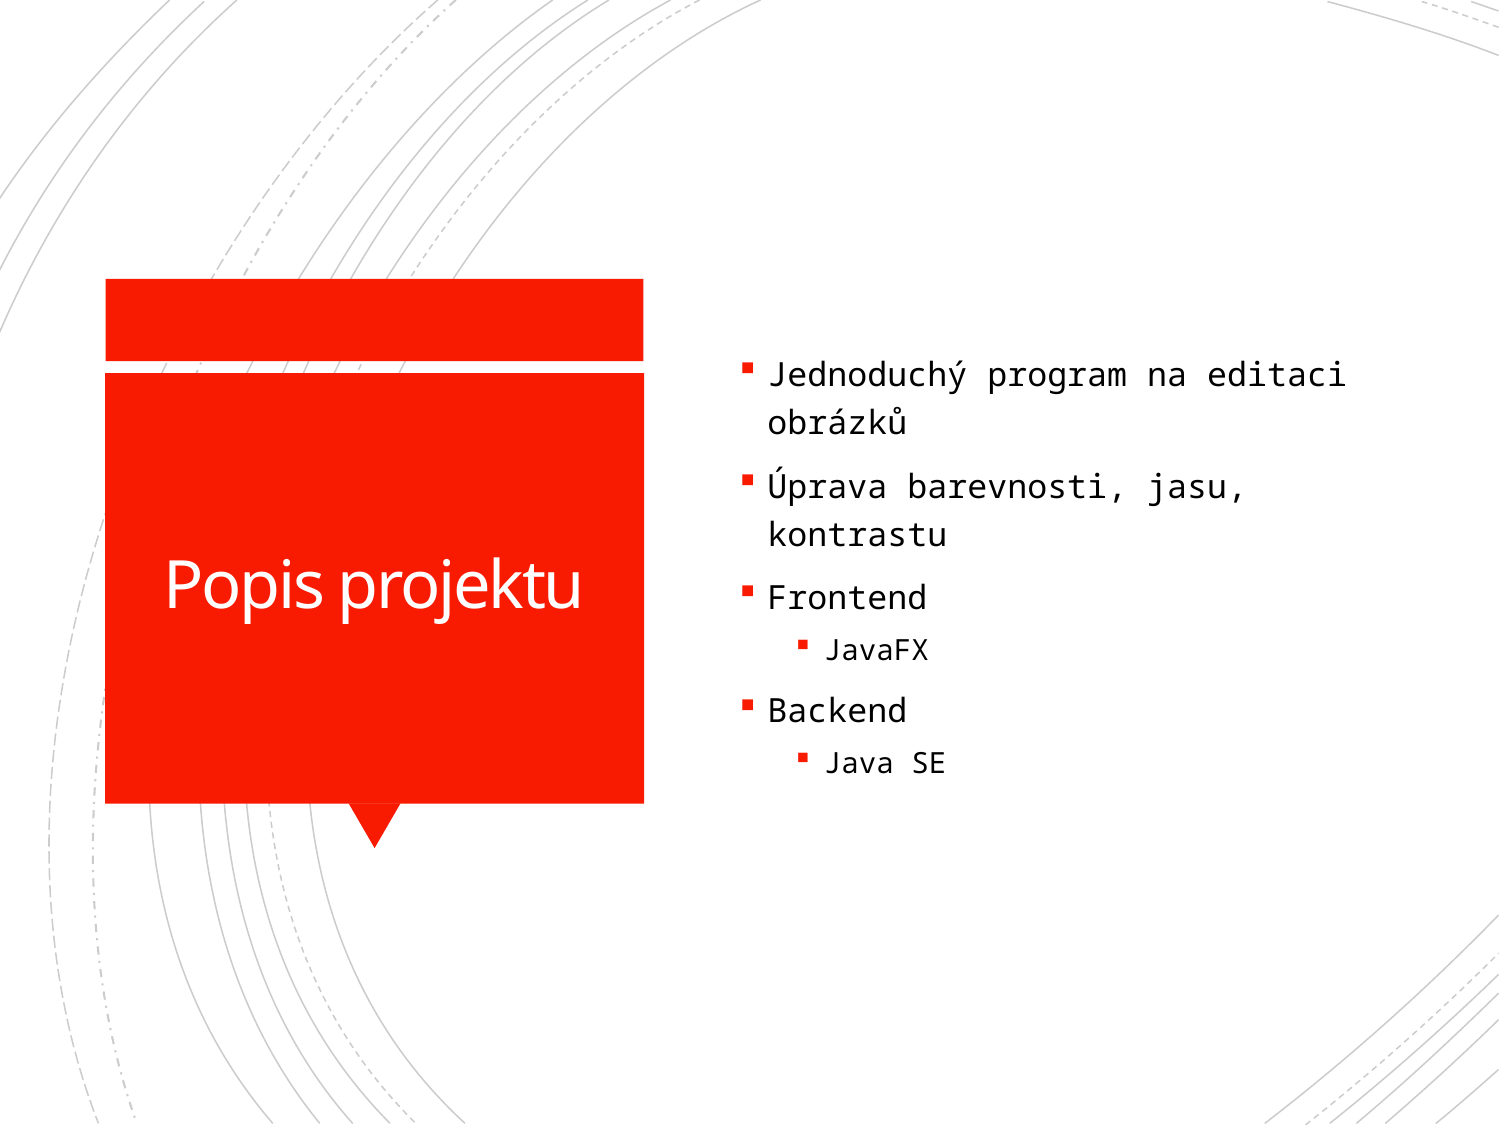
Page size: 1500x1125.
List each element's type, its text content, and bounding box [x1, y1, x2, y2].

title Popis projektu [118, 385, 630, 790]
list Jednoduchý program na editaci obrázků Úprava barevnosti, jasu, kontrastu Frontend JavaFX Backend Java SE [724, 131, 1396, 993]
